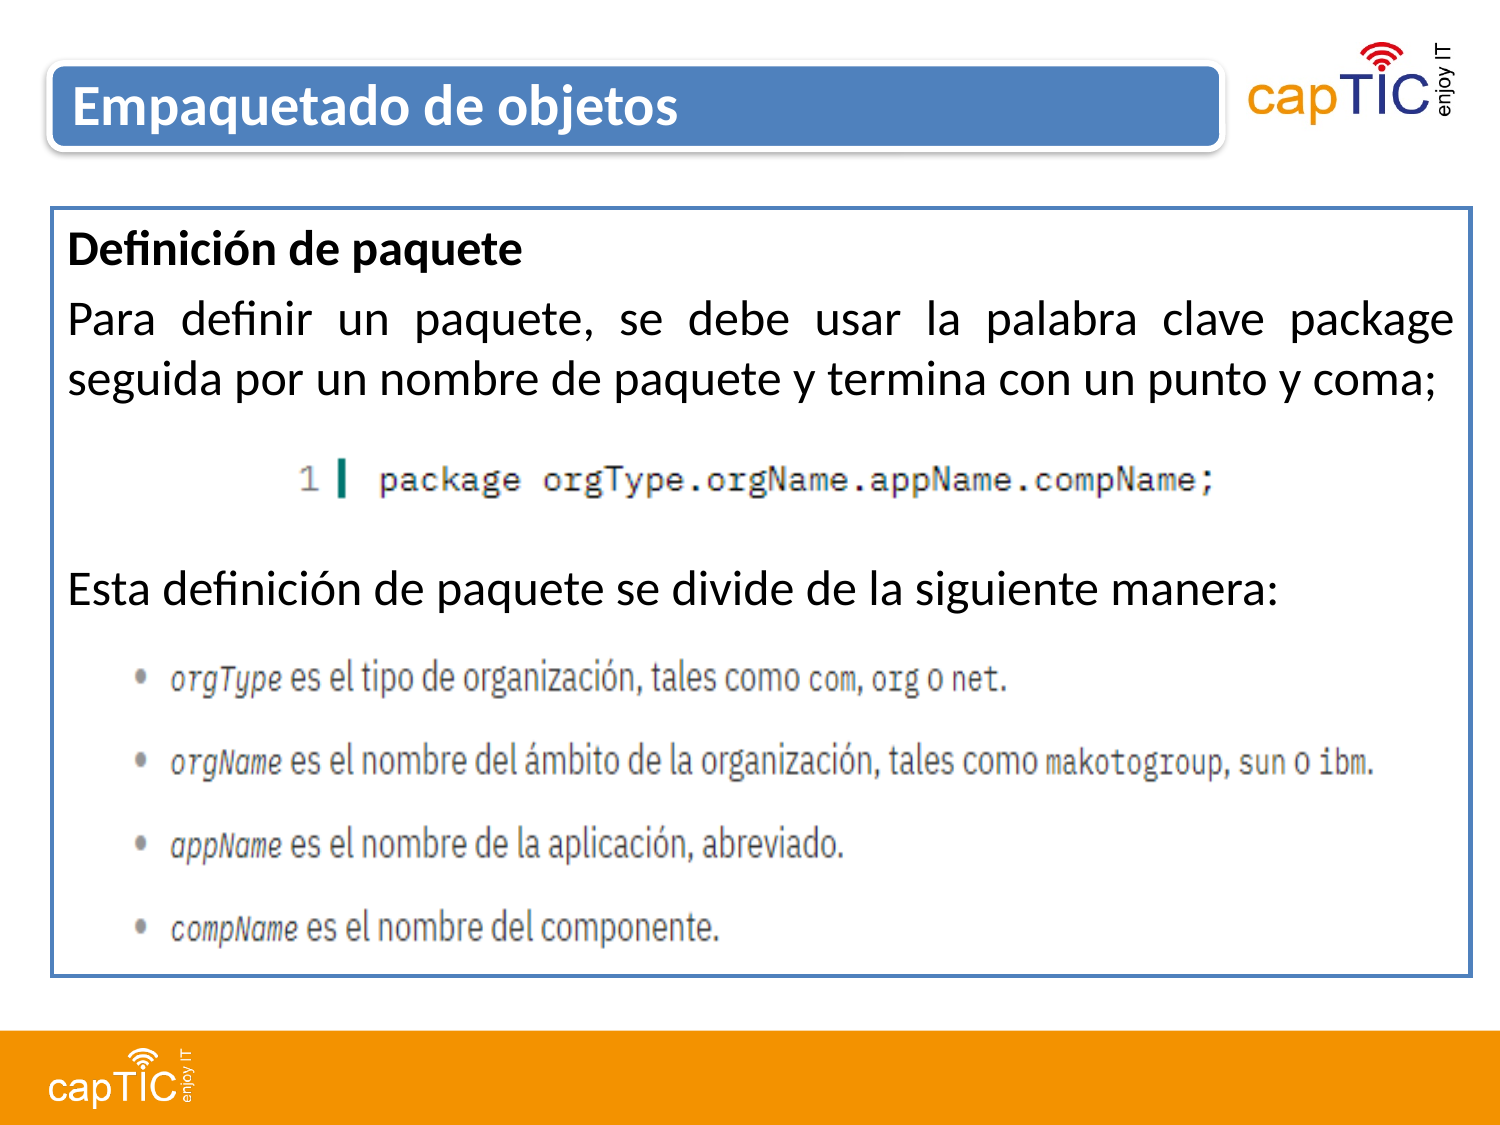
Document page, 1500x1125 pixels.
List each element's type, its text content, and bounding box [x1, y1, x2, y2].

list Definición de paquete Para definir un paquete, se debe usar la palabra clave package seguida por un nombre de paquete y termina con un punto y coma; Esta definición de paquete se divide de la siguiente manera: [50, 206, 1473, 978]
picture [47, 1048, 196, 1114]
picture [123, 645, 1400, 971]
picture [1246, 42, 1457, 132]
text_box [49, 62, 1223, 150]
picture [273, 432, 1250, 526]
